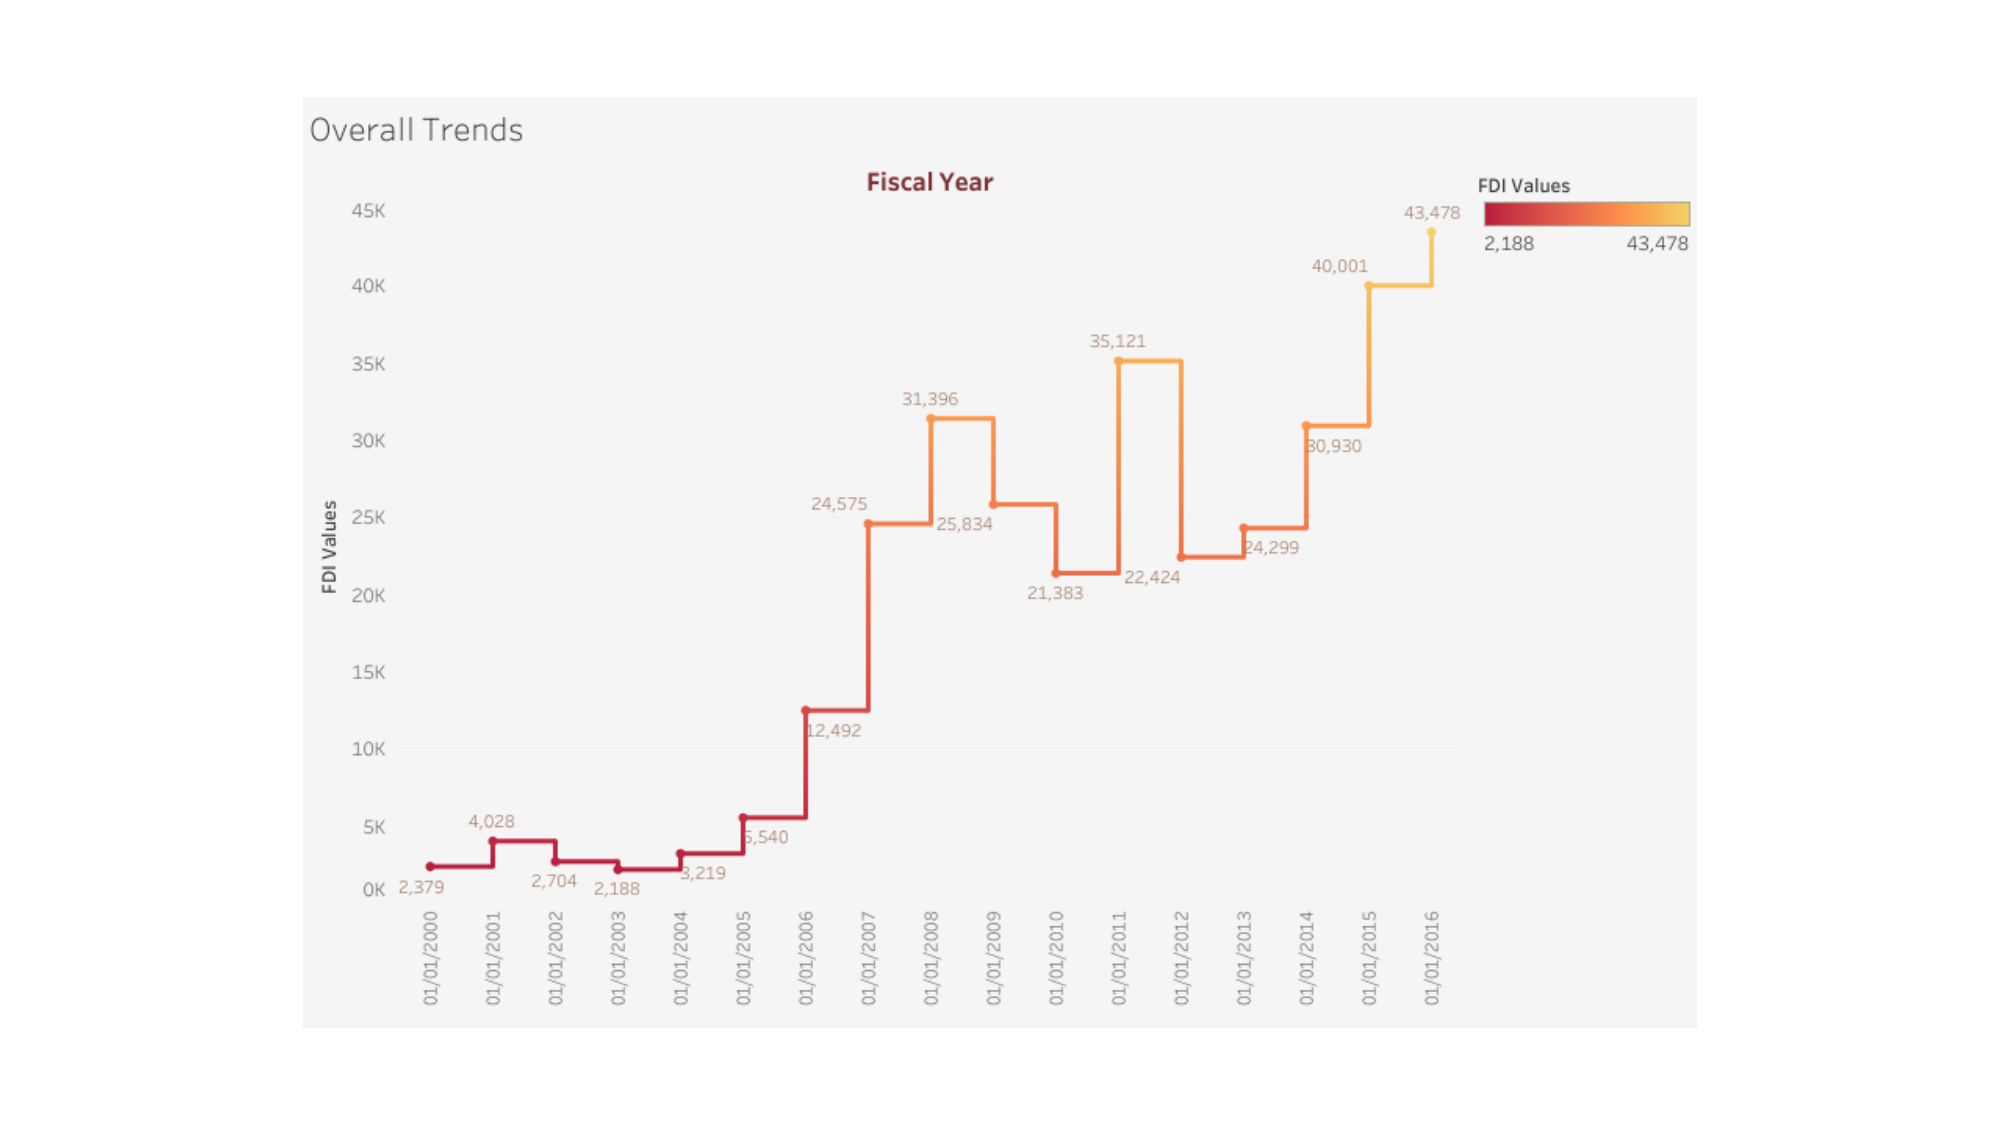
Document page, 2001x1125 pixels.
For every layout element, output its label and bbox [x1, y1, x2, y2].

picture [303, 97, 1697, 1028]
